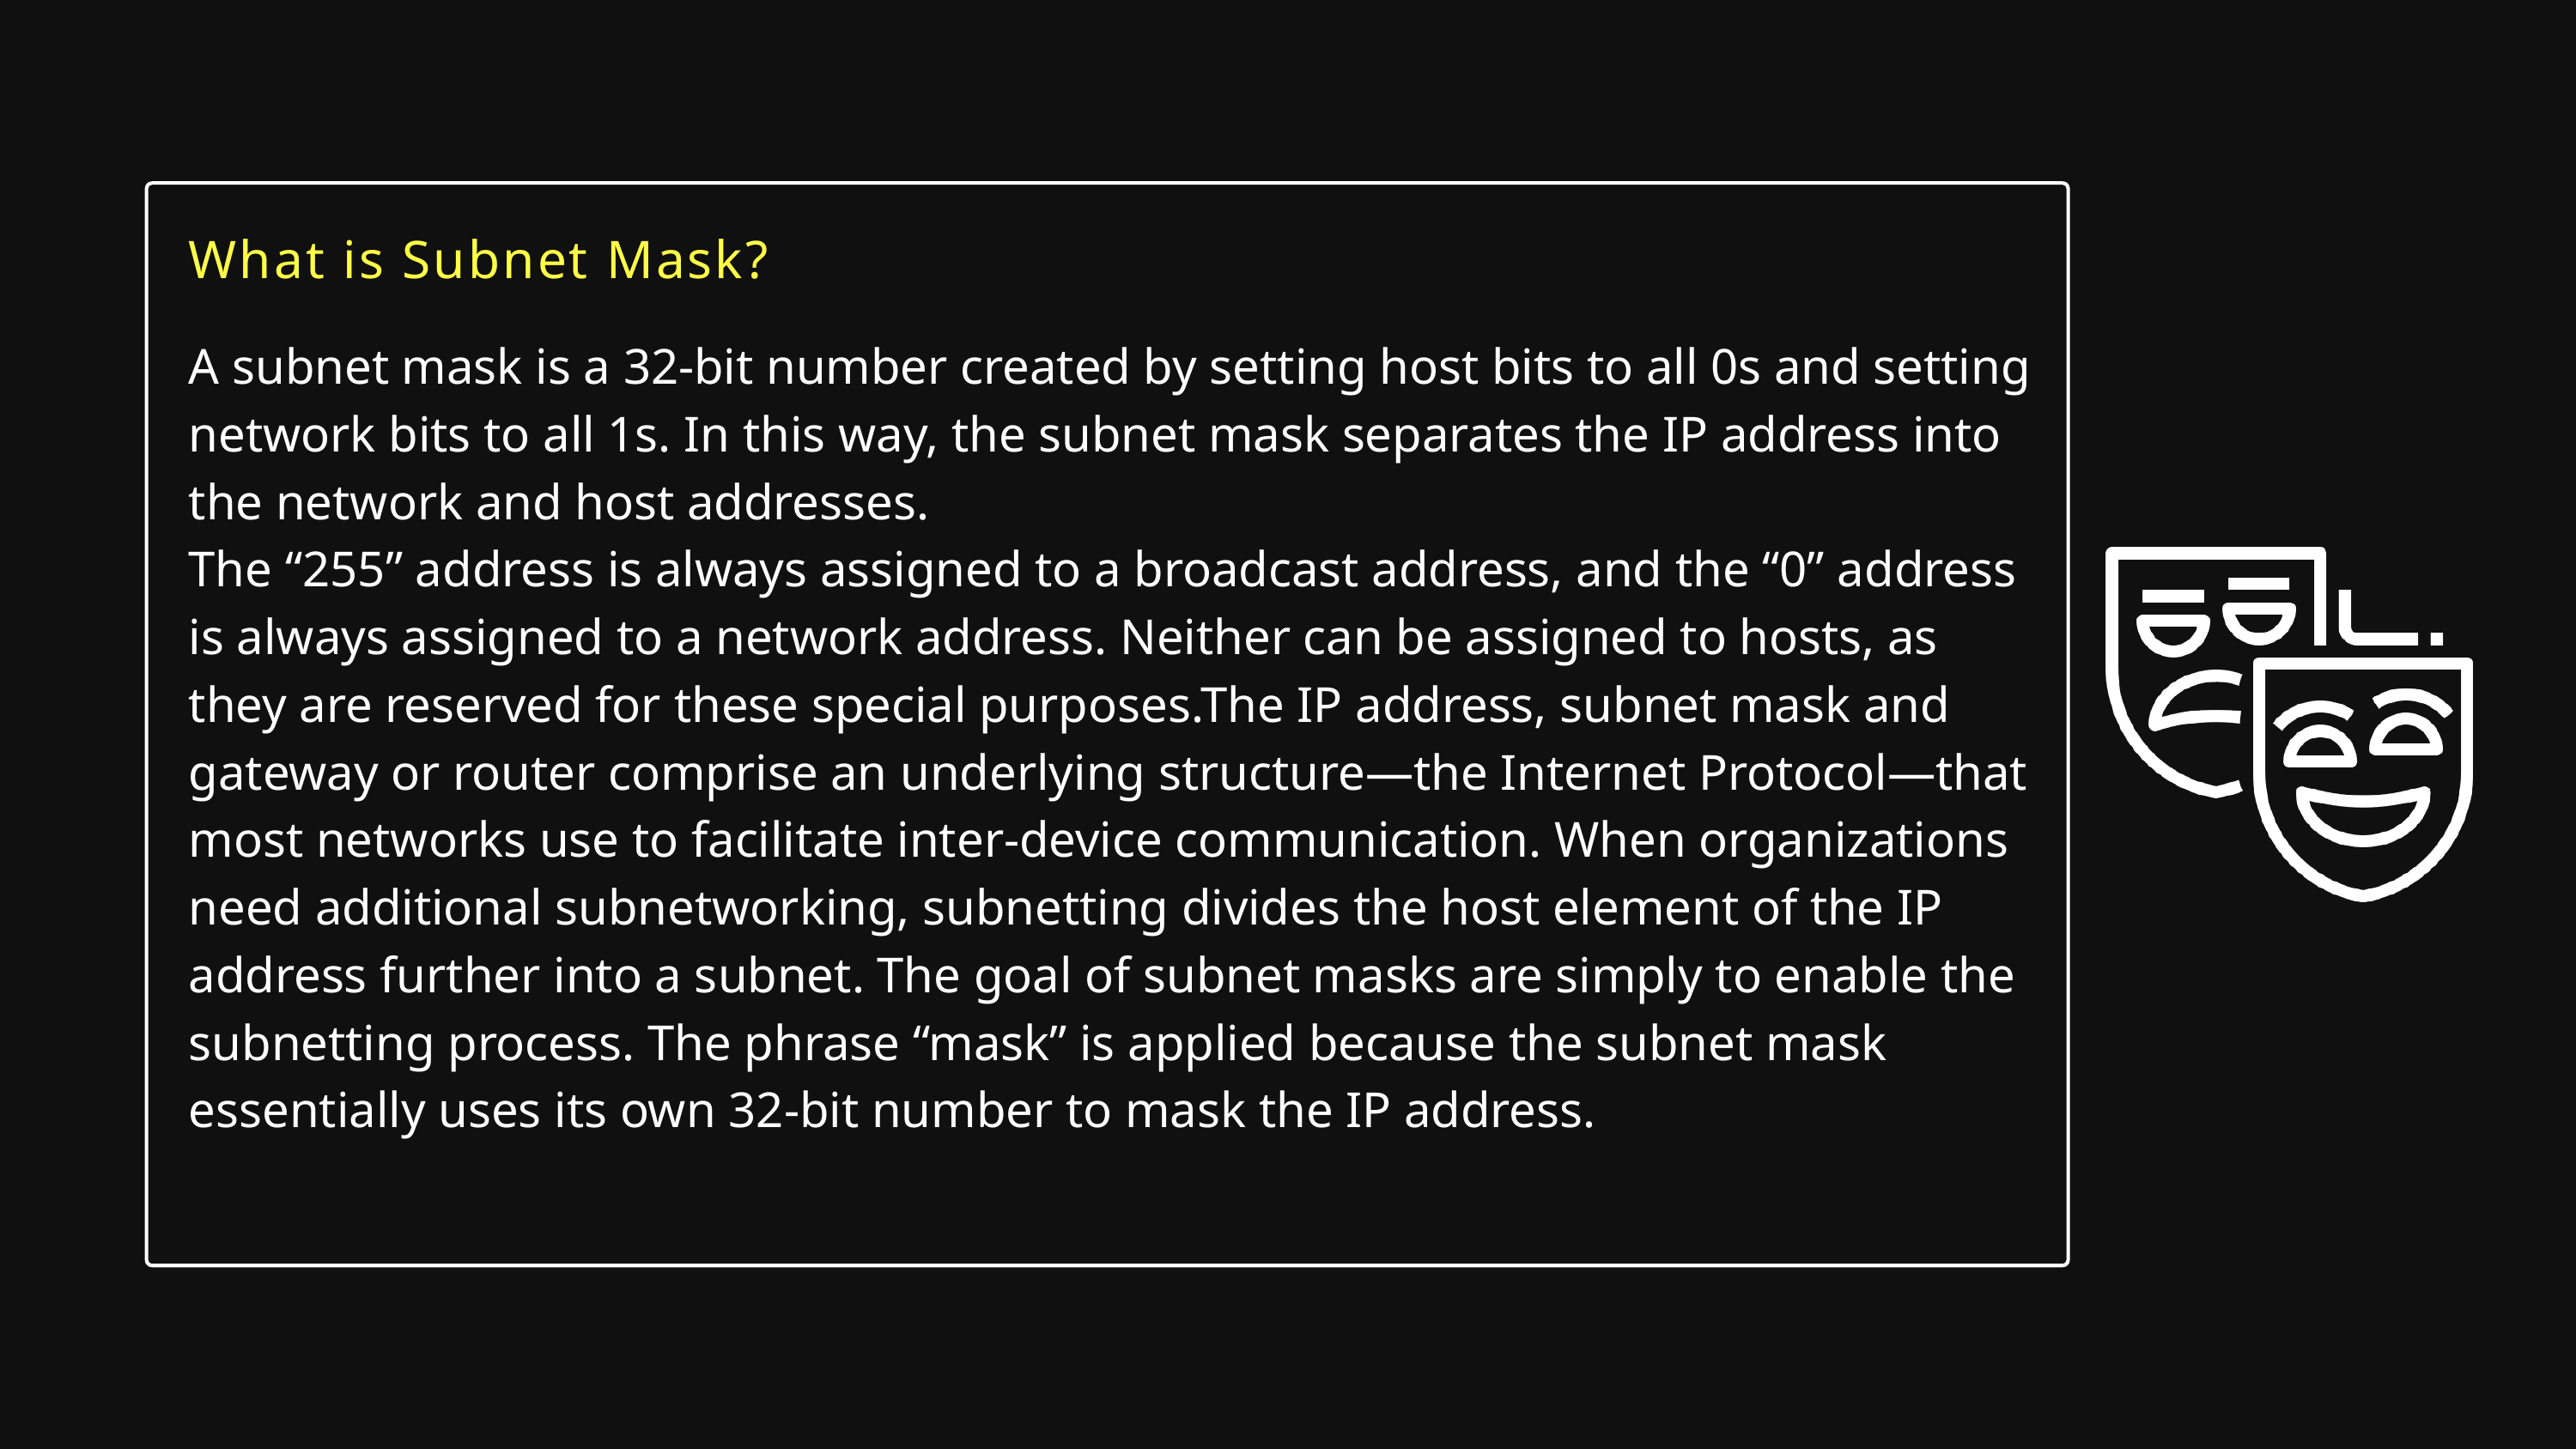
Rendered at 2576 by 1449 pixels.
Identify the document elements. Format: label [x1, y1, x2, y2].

text_box [144, 180, 2070, 1268]
picture [2105, 547, 2473, 902]
